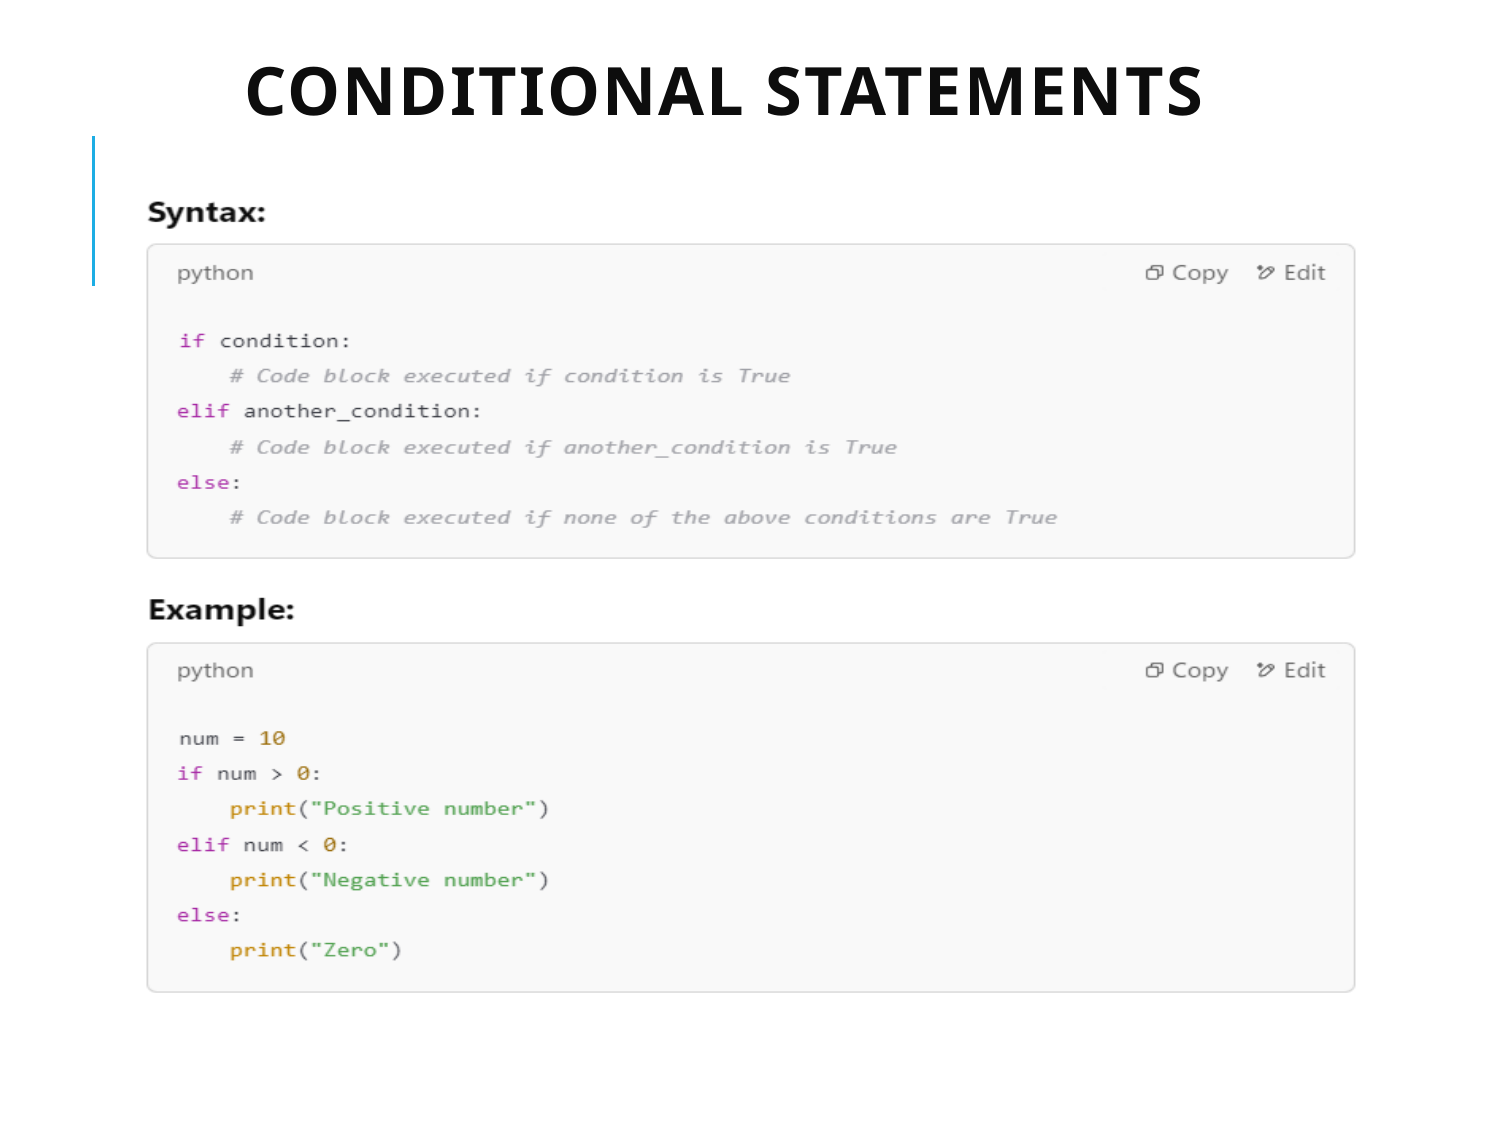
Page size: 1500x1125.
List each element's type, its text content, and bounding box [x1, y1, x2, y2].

picture [104, 182, 1370, 1002]
title Conditional Statements [126, 42, 1322, 150]
